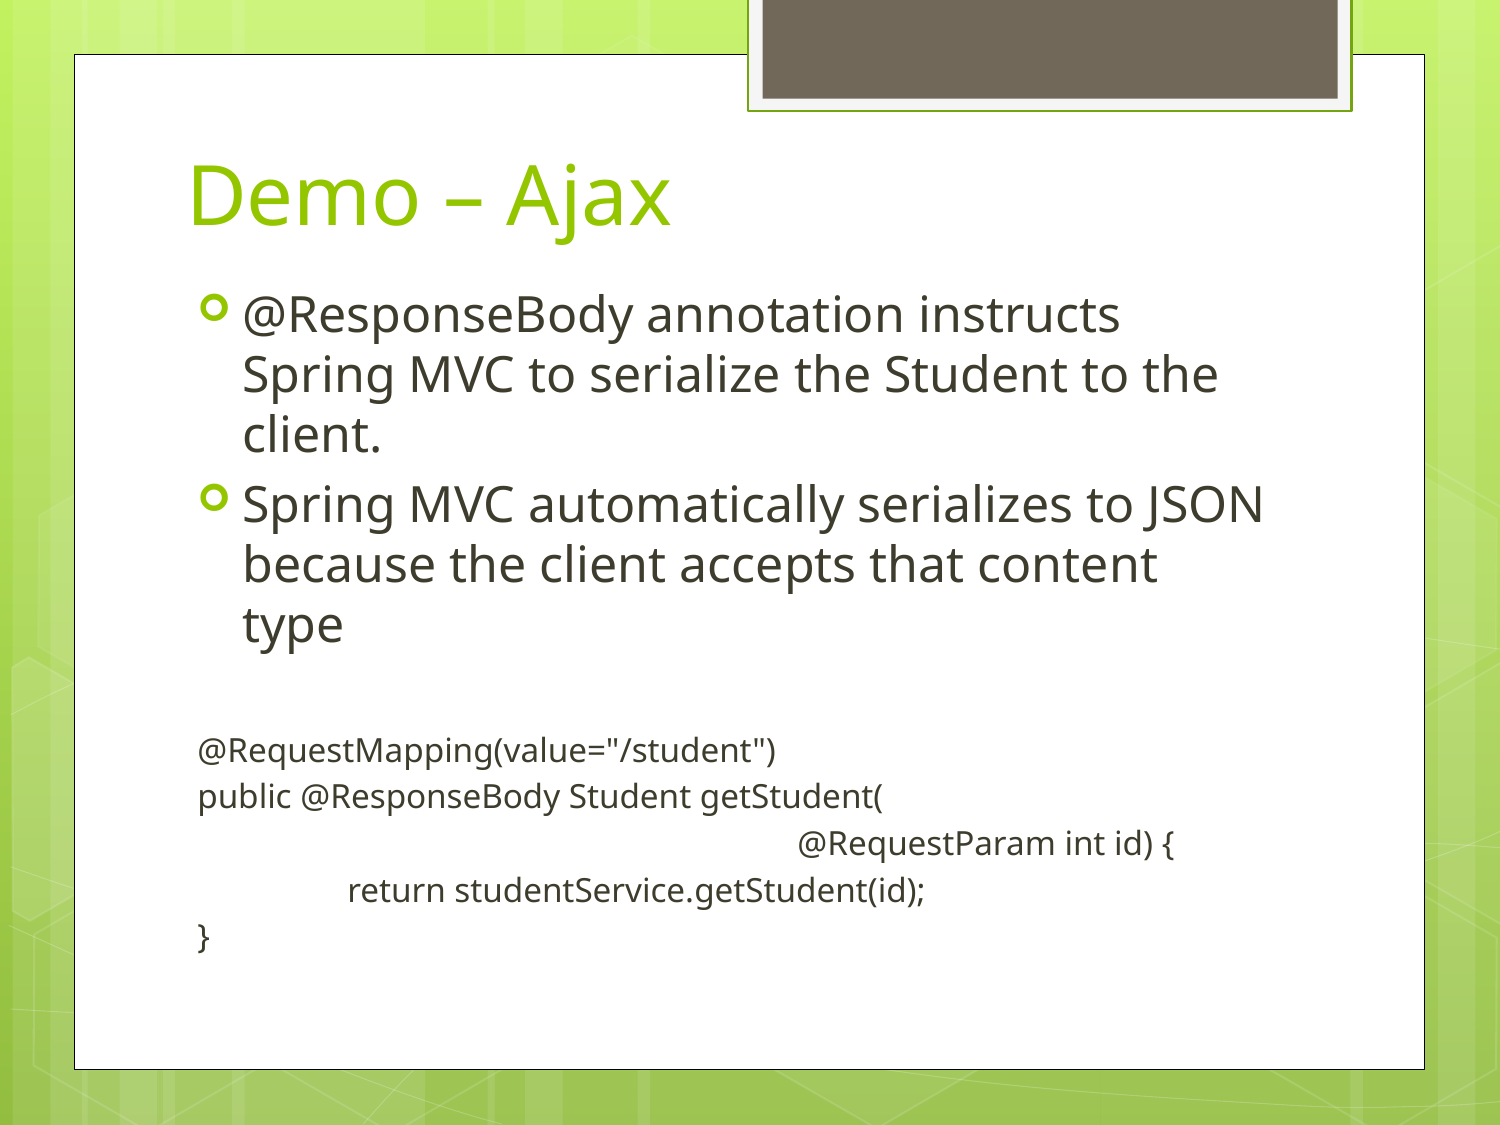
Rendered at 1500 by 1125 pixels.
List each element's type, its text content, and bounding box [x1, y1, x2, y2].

list @ResponseBody annotation instructs Spring MVC to serialize the Student to the client. Spring MVC automatically serializes to JSON because the client accepts that content type @RequestMapping(value="/student") public @ResponseBody Student getStudent( @RequestParam int id) { return studentService.getStudent(id); } [171, 275, 1283, 1000]
title Demo – Ajax [171, 62, 1338, 250]
